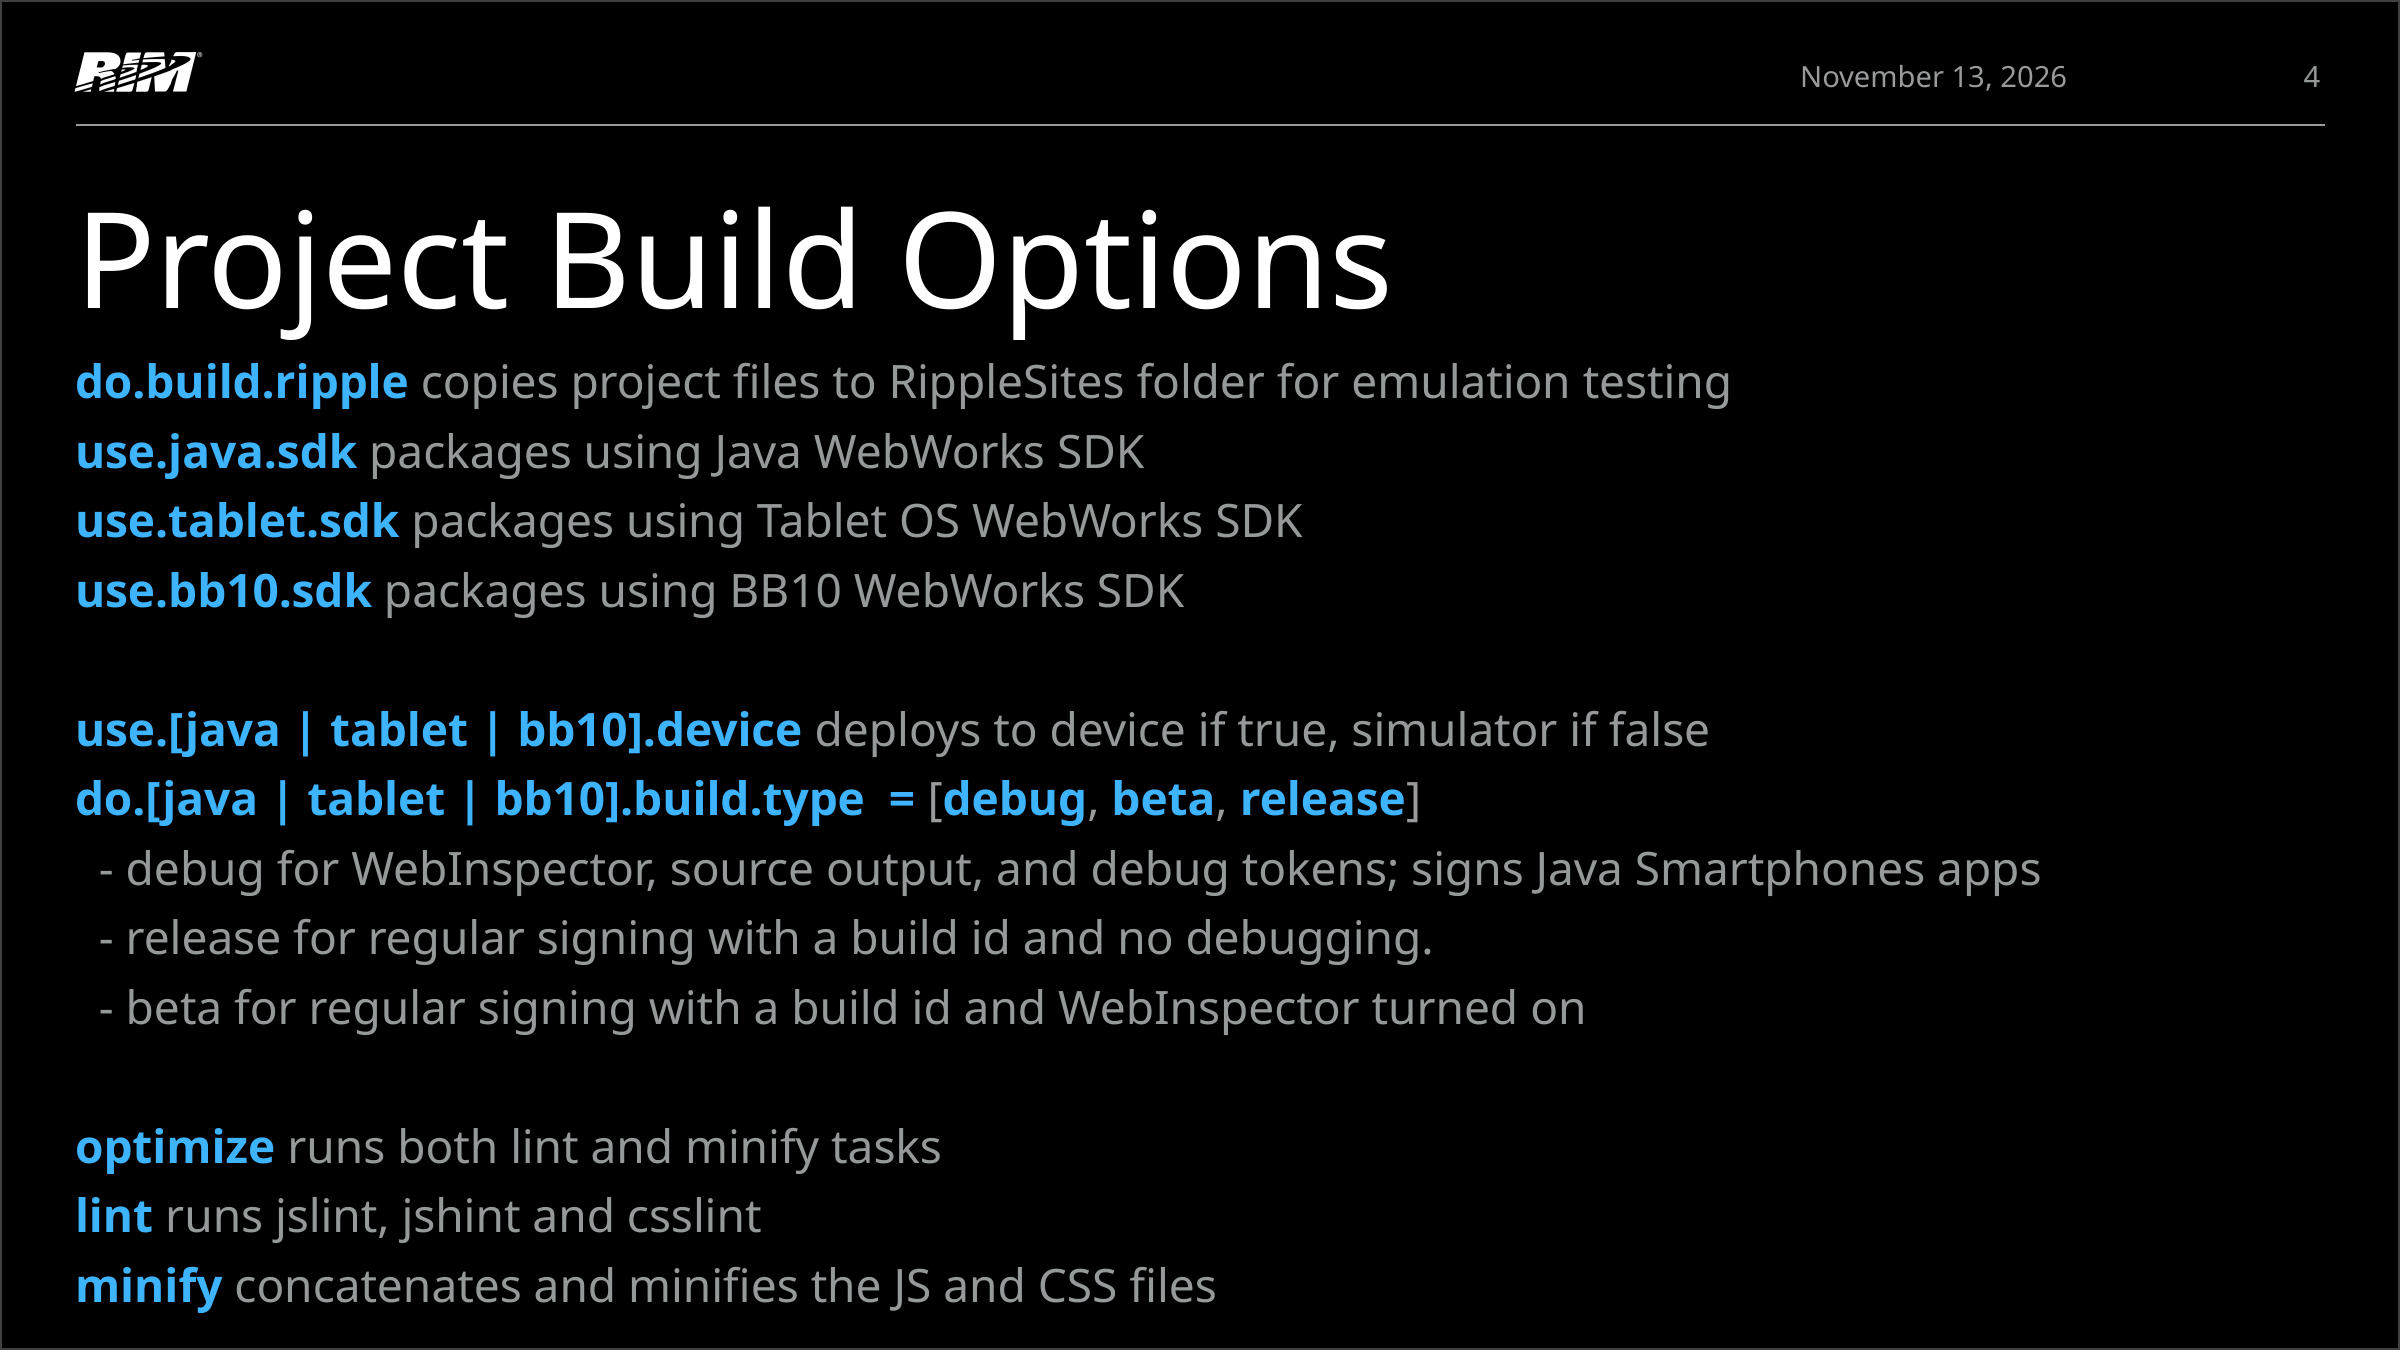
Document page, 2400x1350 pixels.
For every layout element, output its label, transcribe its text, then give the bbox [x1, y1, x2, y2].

list do.build.ripple copies project files to RippleSites folder for emulation testing use.java.sdk packages using Java WebWorks SDK use.tablet.sdk packages using Tablet OS WebWorks SDK use.bb10.sdk packages using BB10 WebWorks SDK use.[java | tablet | bb10].device deploys to device if true, simulator if false do.[java | tablet | bb10].build.type = [debug, beta, release] - debug for WebInspector, source output, and debug tokens; signs Java Smartphones apps - release for regular signing with a build id and no debugging. - beta for regular signing with a build id and WebInspector turned on optimize runs both lint and minify tasks lint runs jslint, jshint and csslint minify concatenates and minifies the JS and CSS files [74, 352, 2326, 1316]
title Project Build Options [74, 174, 1800, 352]
slide_number 4 [2249, 60, 2321, 99]
picture [68, 42, 206, 103]
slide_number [1799, 60, 2249, 99]
